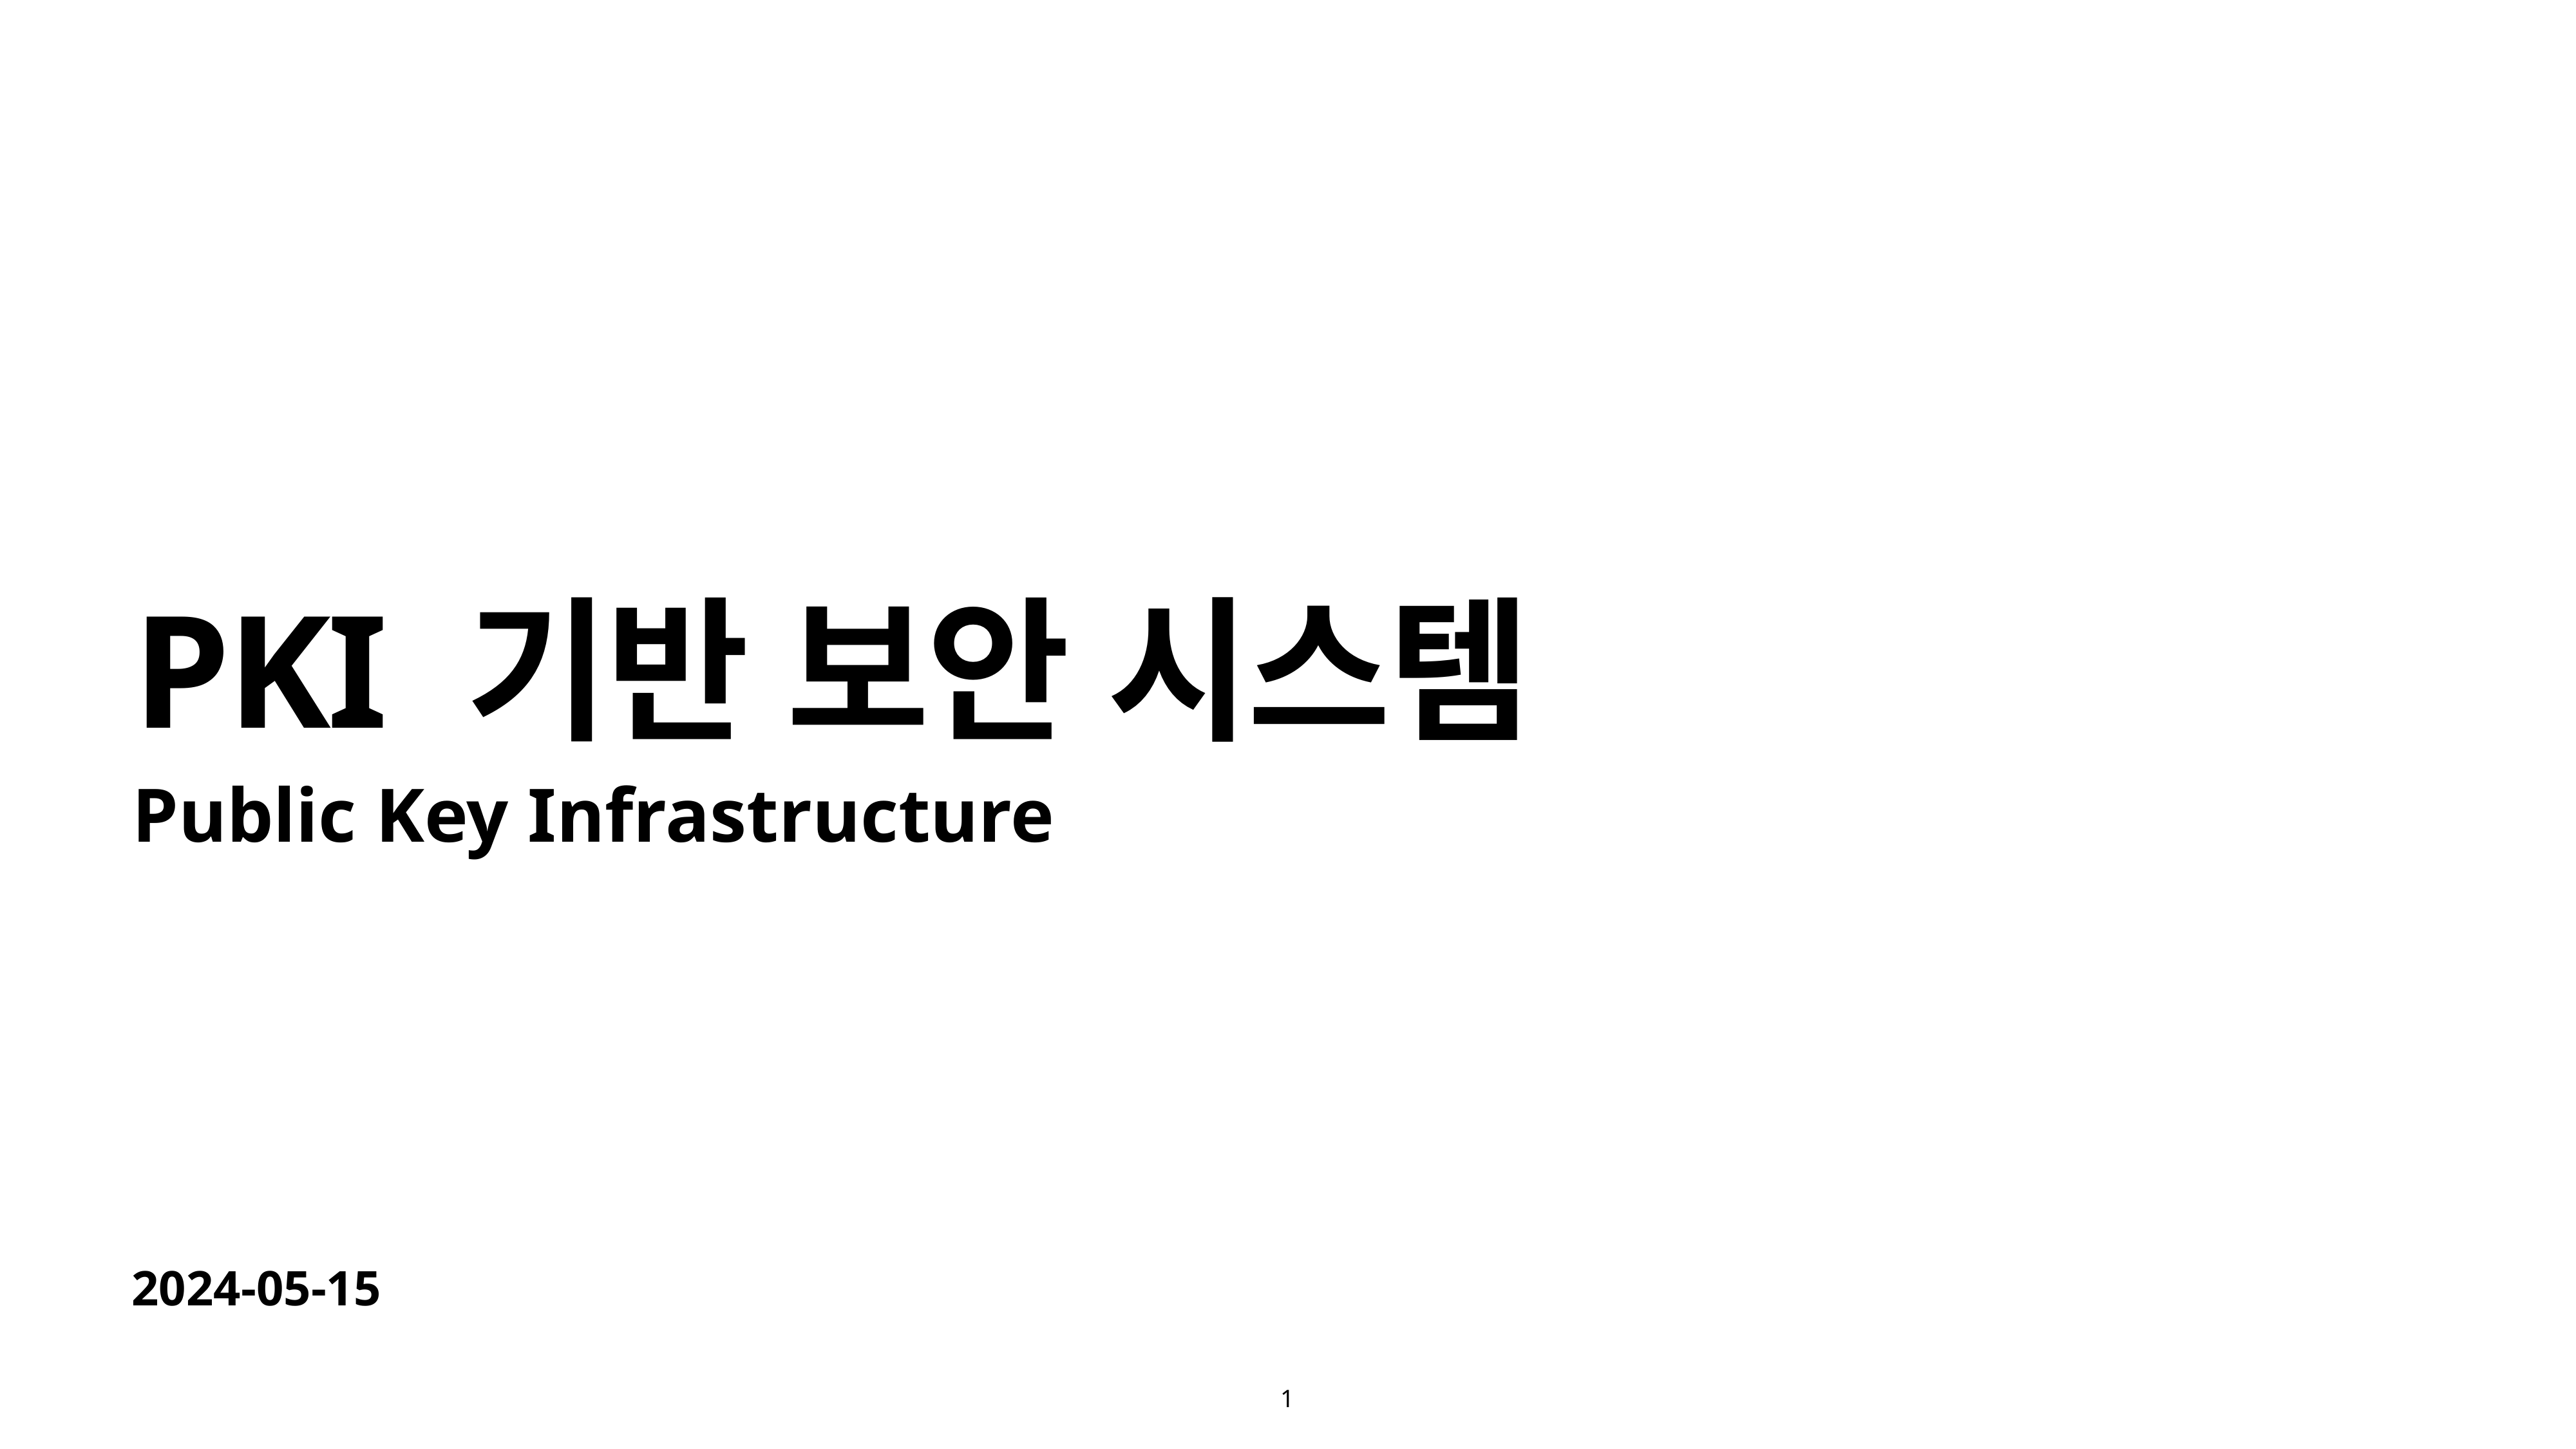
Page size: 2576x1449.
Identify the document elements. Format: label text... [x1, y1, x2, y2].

list 2024-05-15 [126, 1252, 2448, 1321]
title PKI 기반 보안 시스템 [127, 271, 2449, 764]
slide_number 1 [1274, 1381, 1301, 1422]
subtitle Public Key Infrastructure [126, 762, 2448, 965]
